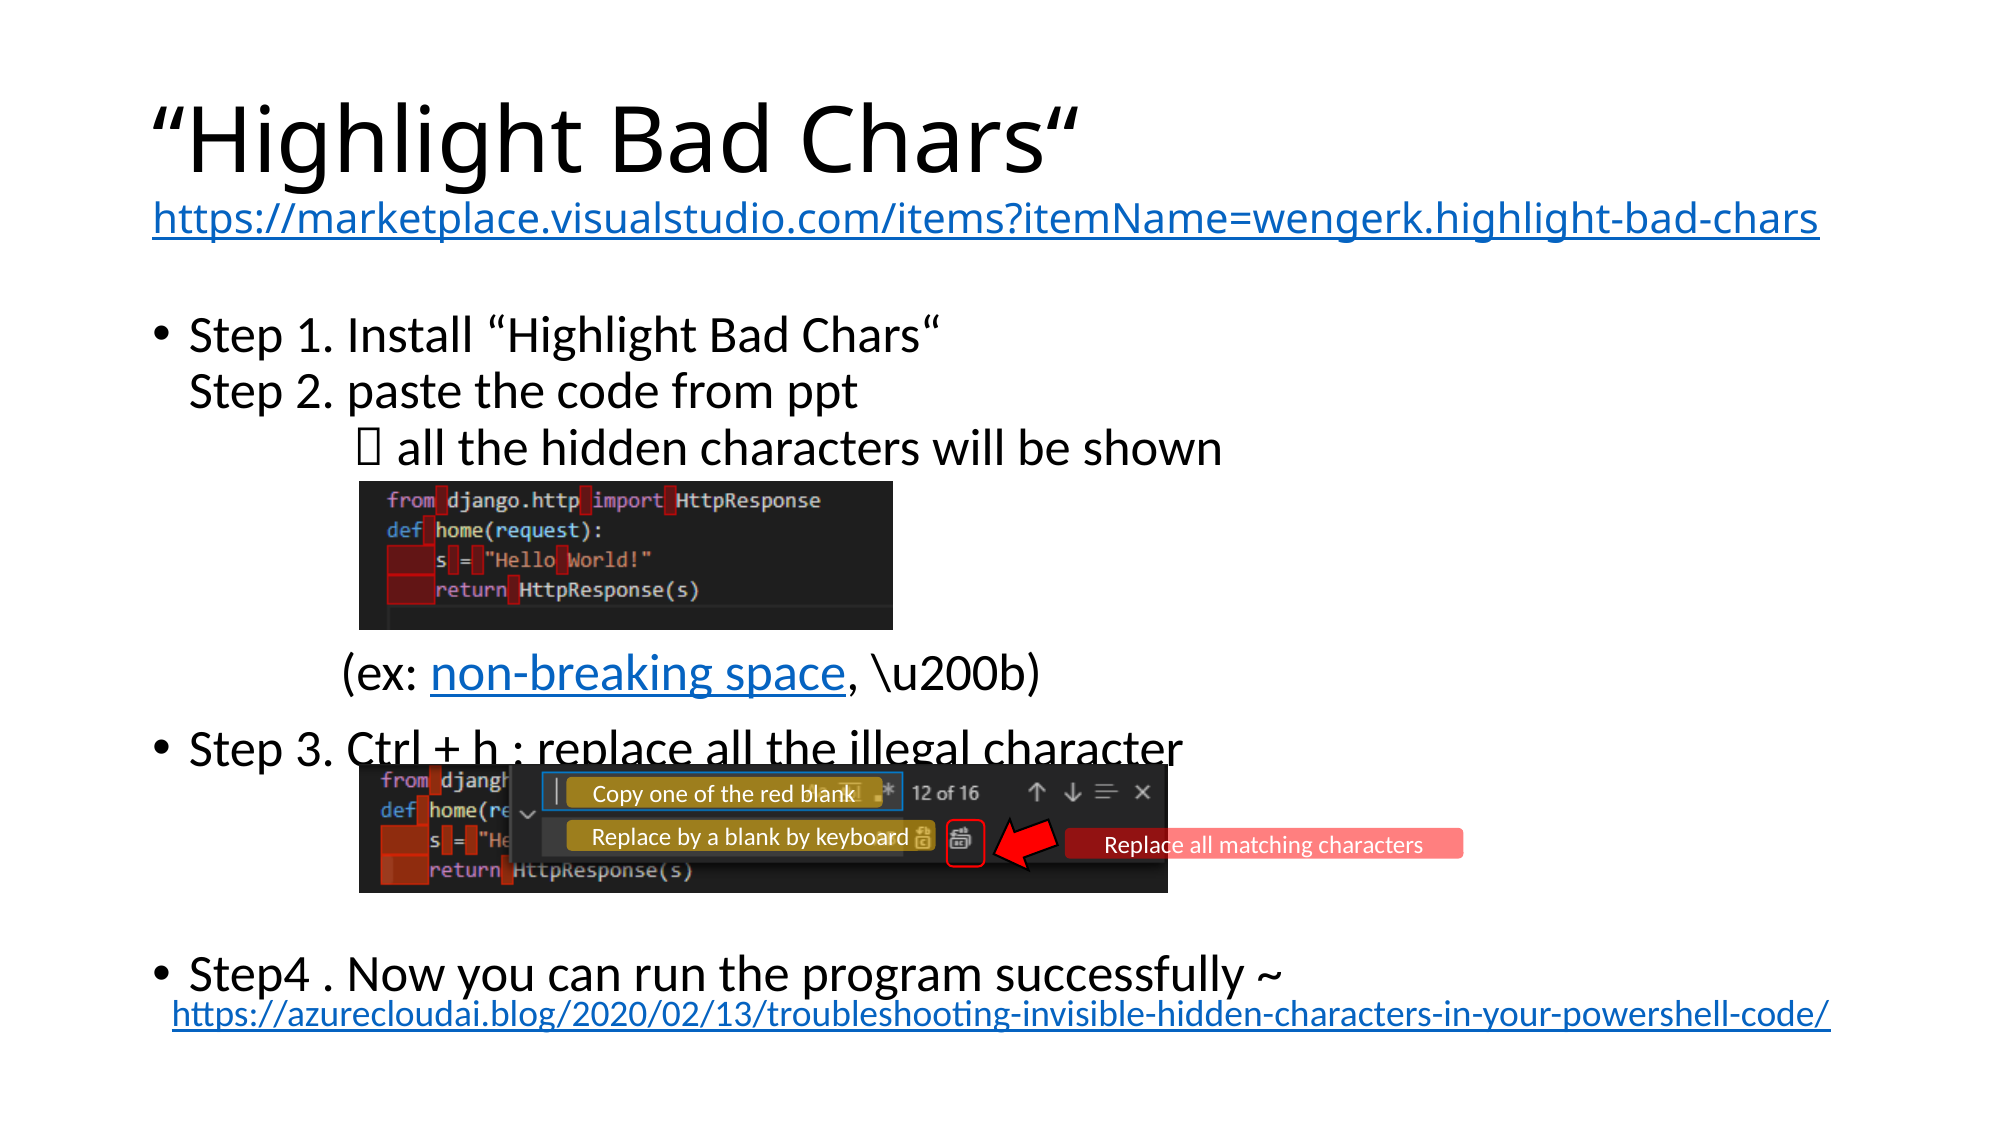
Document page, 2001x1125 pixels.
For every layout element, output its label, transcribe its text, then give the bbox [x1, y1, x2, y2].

text_box https://azurecloudai.blog/2020/02/13/troubleshooting-invisible-hidden-characters-in-your-powershell-code/ [156, 981, 1890, 1087]
text_box Replace all matching characters [1168, 827, 1464, 859]
title “Highlight Bad Chars“ https://marketplace.visualstudio.com/items?itemName=wengerk.highlight-bad-chars [137, 59, 1863, 278]
picture [359, 764, 1168, 893]
list Step 1. Install “Highlight Bad Chars“ Step 2. paste the code from ppt  all the hidden characters will be shown (ex: non-breaking space, \u200b) Step 3. Ctrl + h : replace all the illegal character Step4 . Now you can run the program successfully ~ [137, 299, 1863, 1014]
picture [359, 481, 893, 630]
